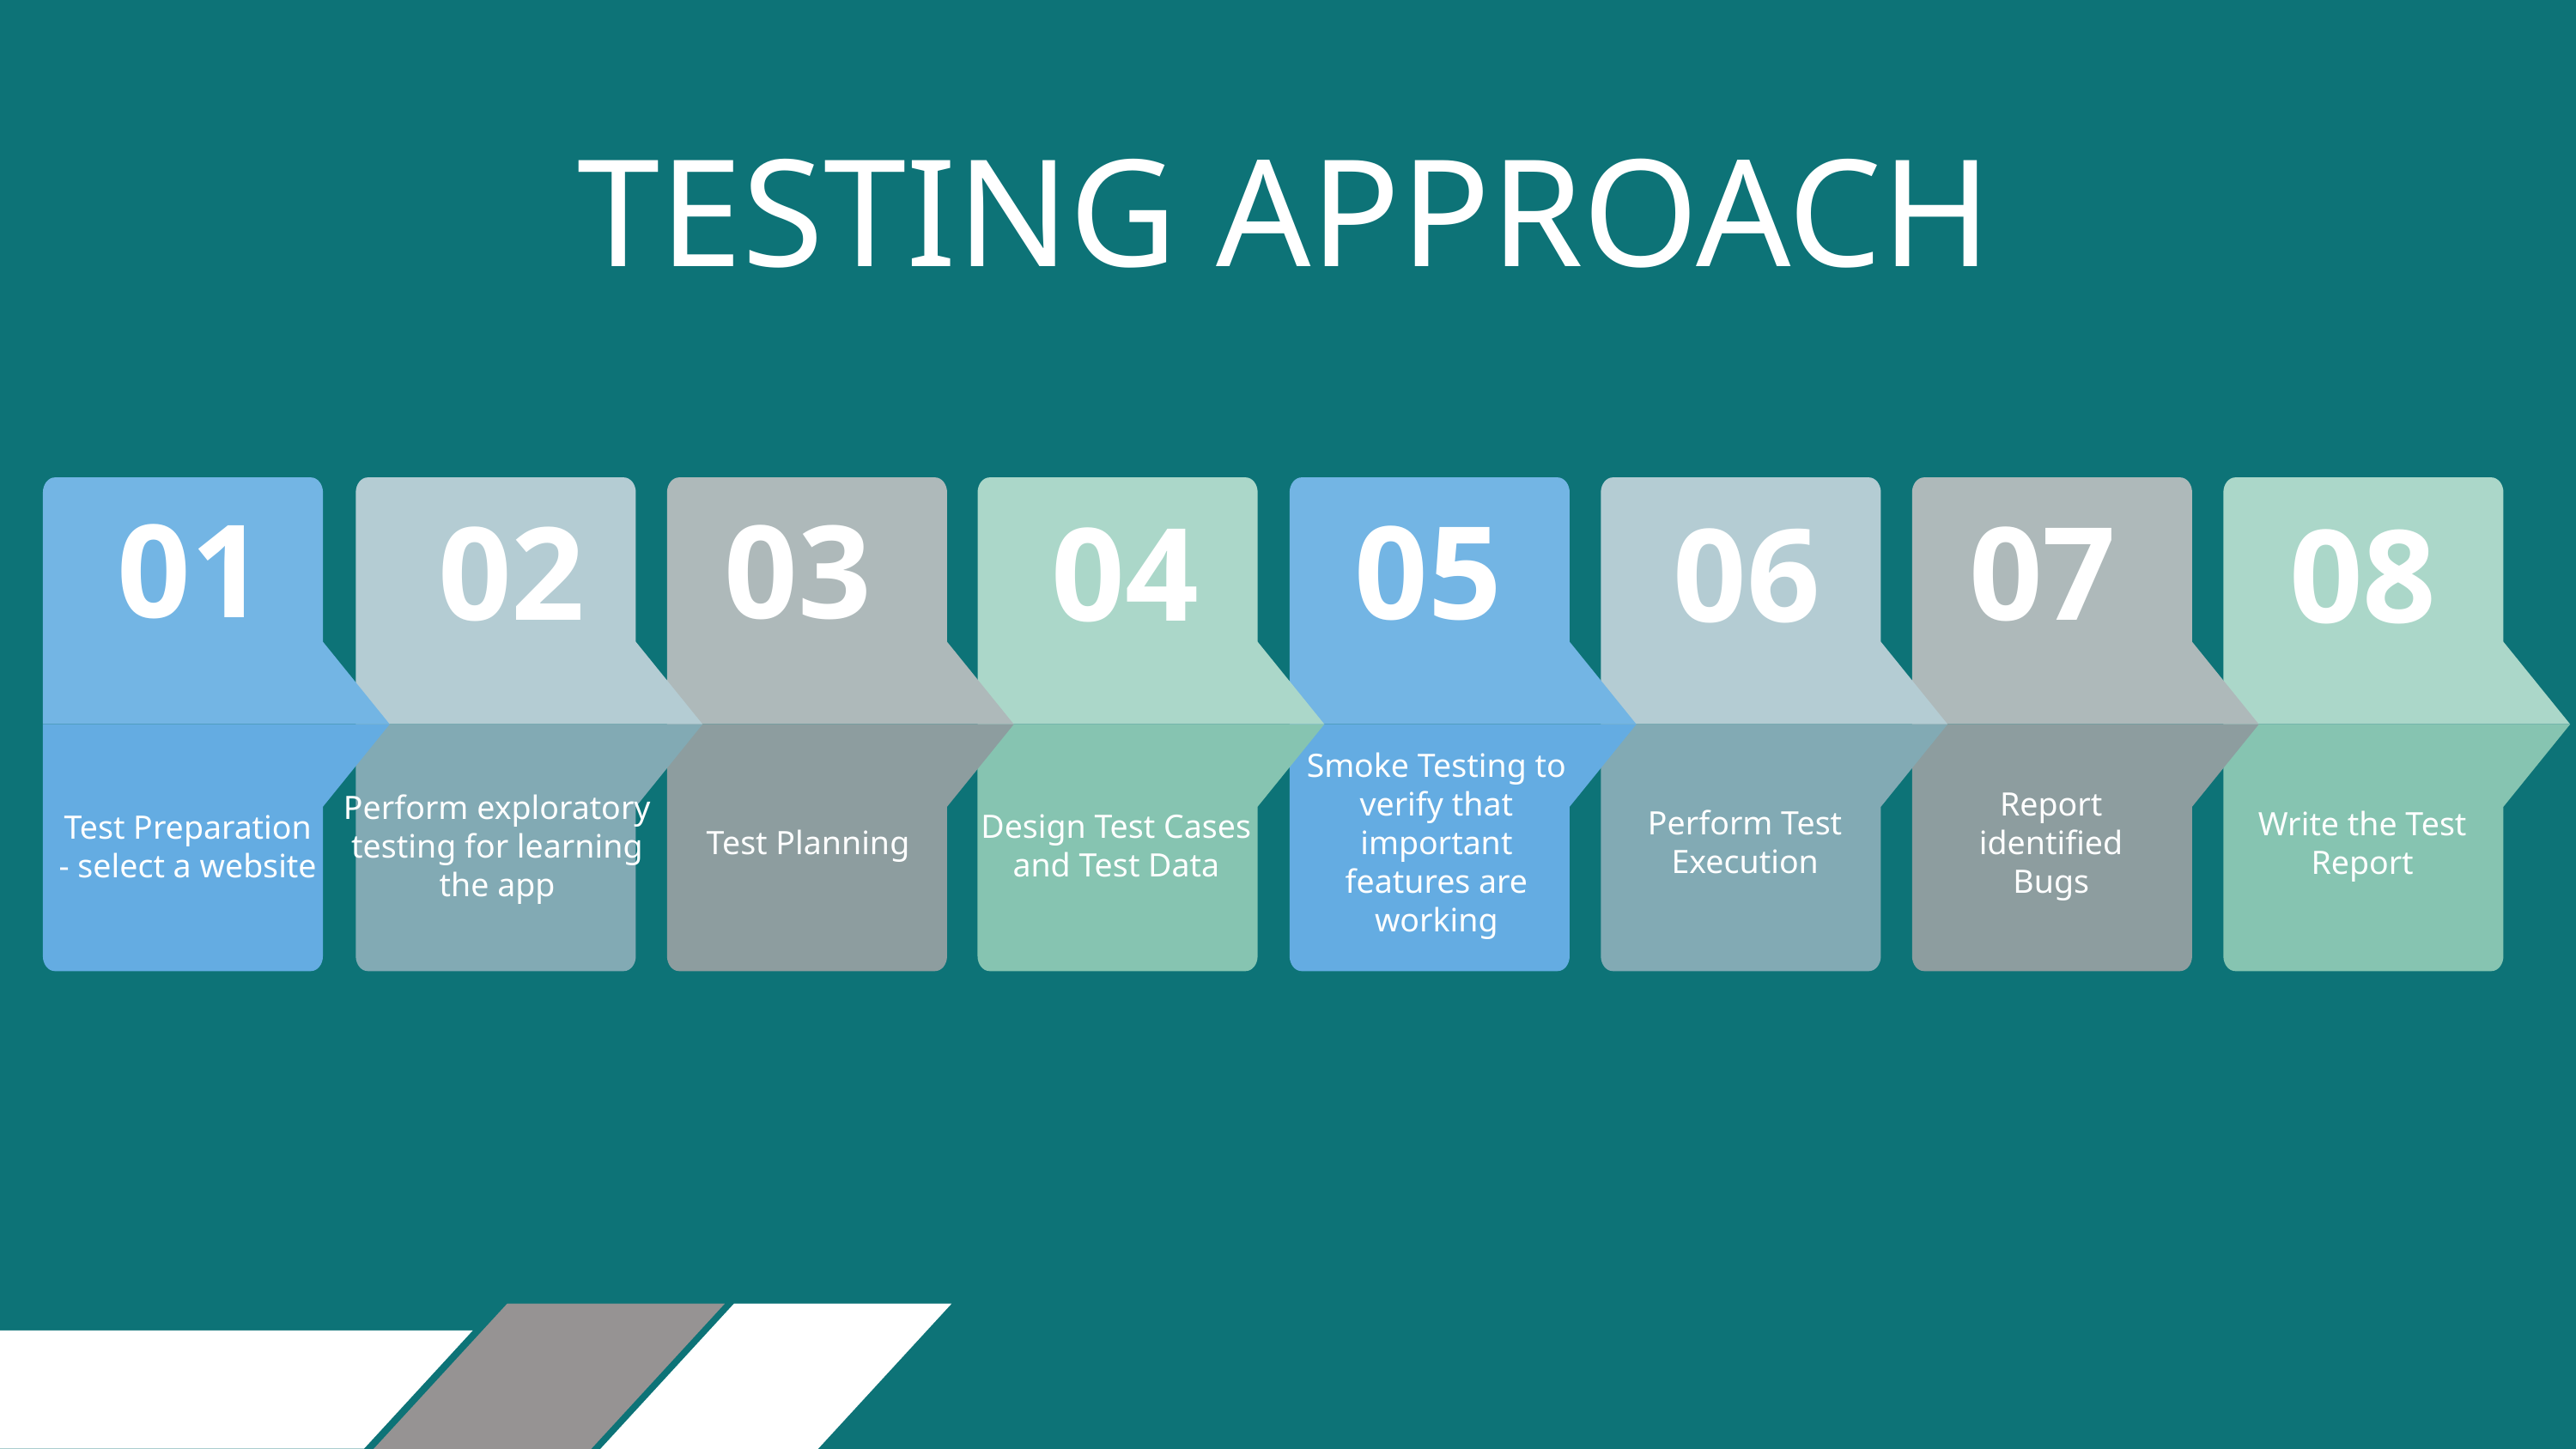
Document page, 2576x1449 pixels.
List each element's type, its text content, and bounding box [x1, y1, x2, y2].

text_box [42, 476, 390, 972]
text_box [1637, 476, 1948, 972]
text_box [1325, 476, 1637, 972]
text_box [349, 1303, 574, 1449]
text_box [390, 476, 703, 972]
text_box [2259, 476, 2571, 972]
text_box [575, 1303, 952, 1449]
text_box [703, 476, 1014, 972]
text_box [0, 1330, 344, 1449]
text_box TESTING APPROACH [412, 148, 2158, 297]
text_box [1014, 476, 1325, 972]
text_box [1948, 476, 2259, 972]
